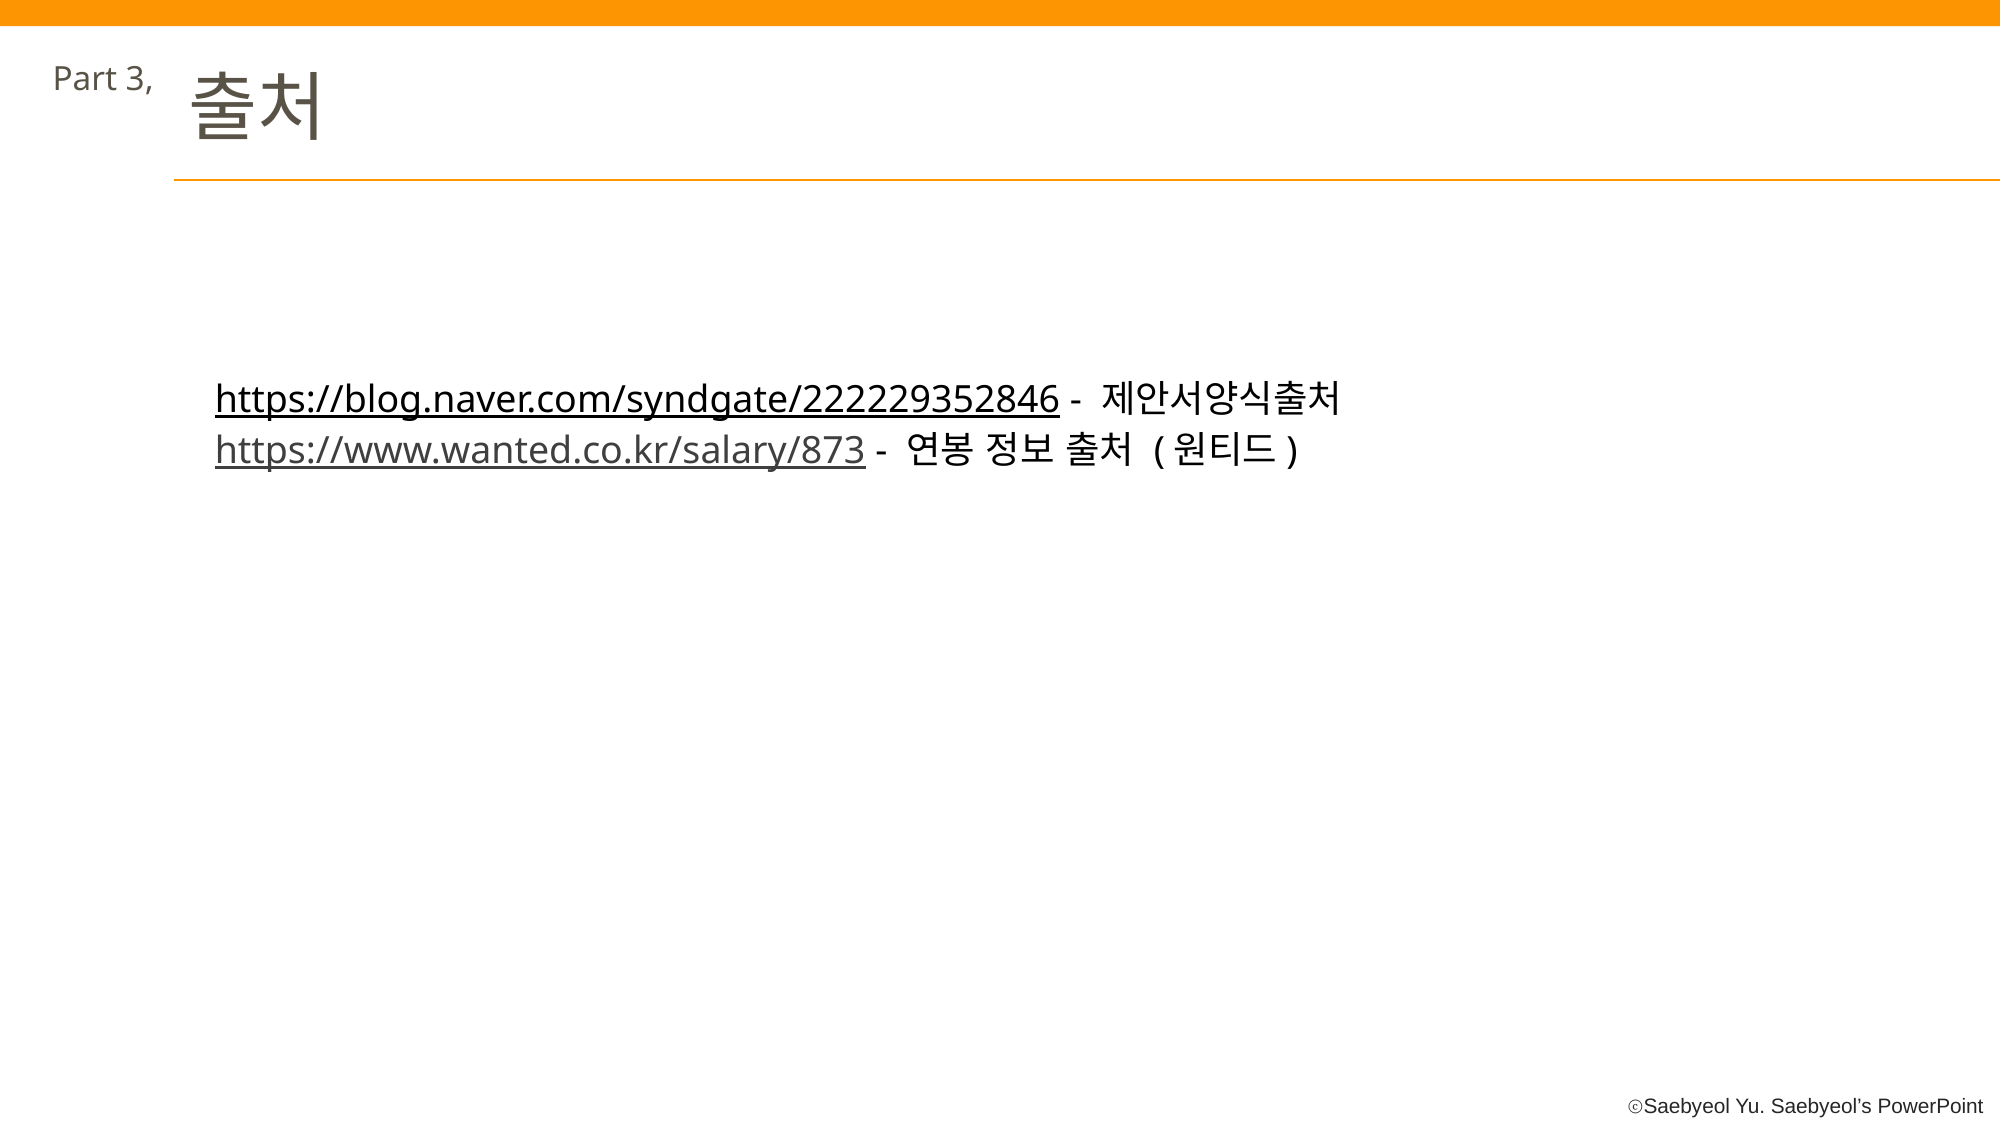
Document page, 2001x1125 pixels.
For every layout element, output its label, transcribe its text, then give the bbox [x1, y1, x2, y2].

text_box [1599, 0, 2000, 27]
text_box [799, 0, 1199, 27]
text_box 출처 [174, 52, 342, 158]
text_box [0, 0, 399, 27]
text_box https://blog.naver.com/syndgate/222229352846 - 제안서양식출처 https://www.wanted.co.kr/salary/873 - 연봉 정보 출처 (원티드) [200, 367, 1366, 485]
text_box [399, 0, 799, 27]
text_box [1199, 0, 1599, 27]
text_box Part 3, [37, 49, 169, 105]
